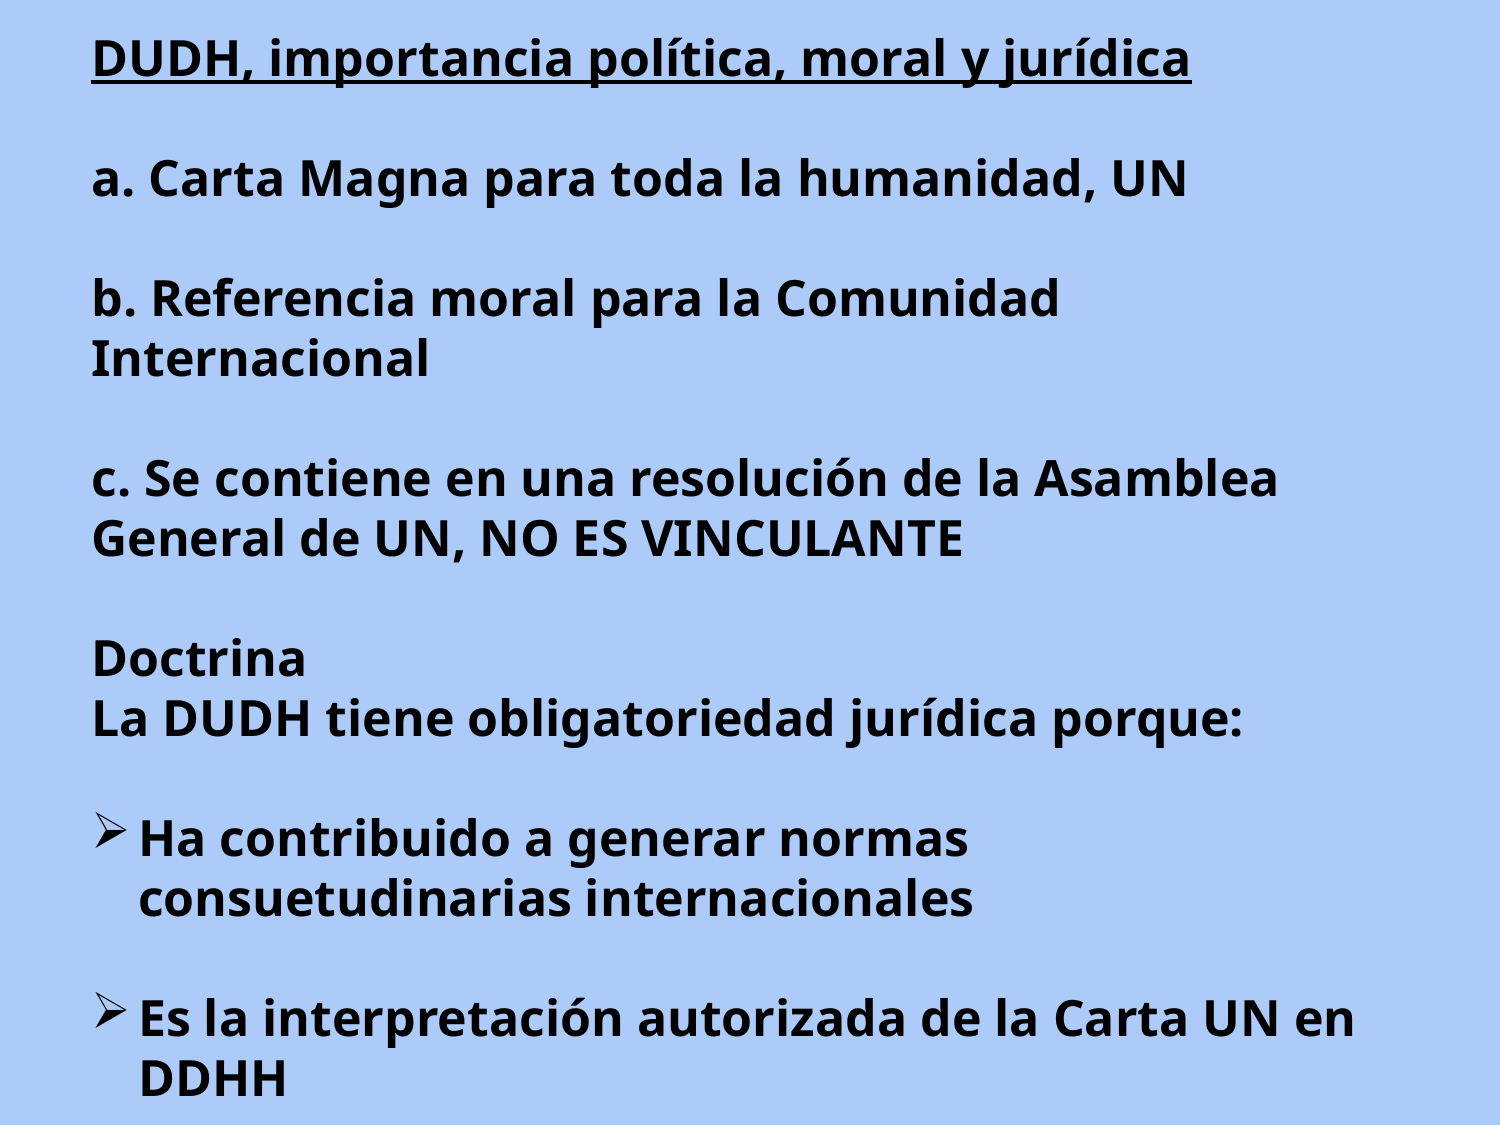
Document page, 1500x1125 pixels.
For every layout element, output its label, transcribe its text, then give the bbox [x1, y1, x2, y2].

text_box DUDH, importancia política, moral y jurídica a. Carta Magna para toda la humanidad, UN b. Referencia moral para la Comunidad Internacional c. Se contiene en una resolución de la Asamblea General de UN, NO ES VINCULANTE Doctrina La DUDH tiene obligatoriedad jurídica porque: Ha contribuido a generar normas consuetudinarias internacionales Es la interpretación autorizada de la Carta UN en DDHH [76, 19, 1424, 1125]
